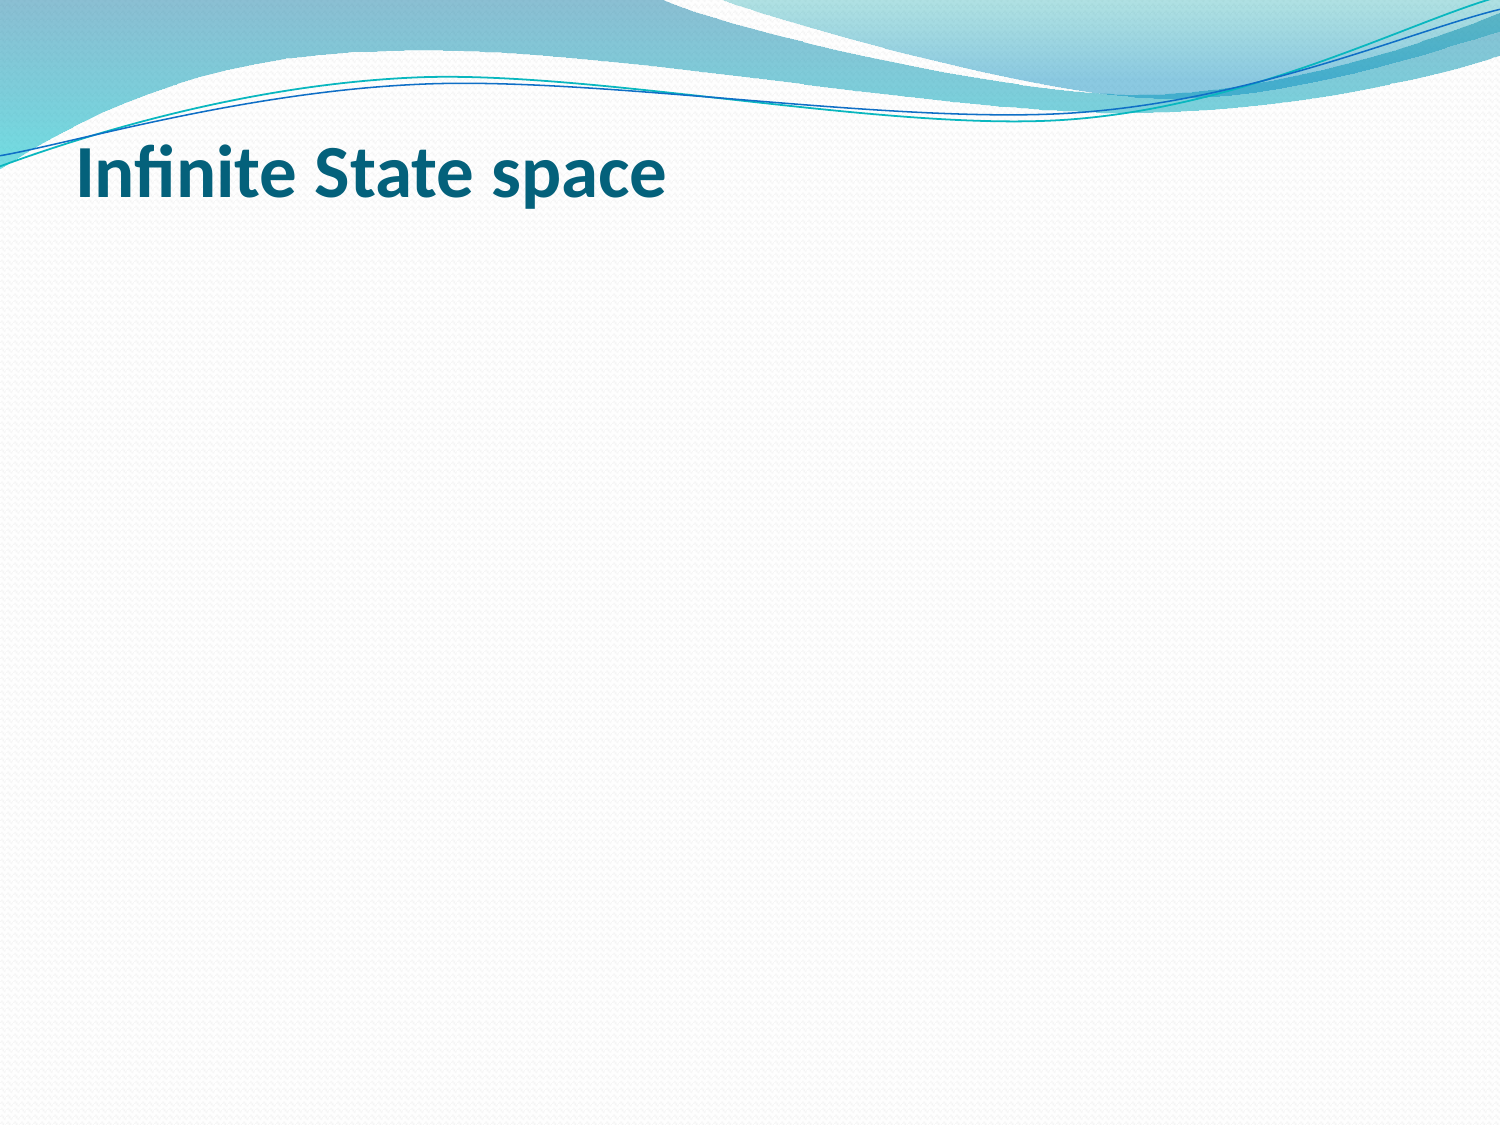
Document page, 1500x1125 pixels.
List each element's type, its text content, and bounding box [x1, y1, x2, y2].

title Infinite State space [75, 115, 1425, 303]
